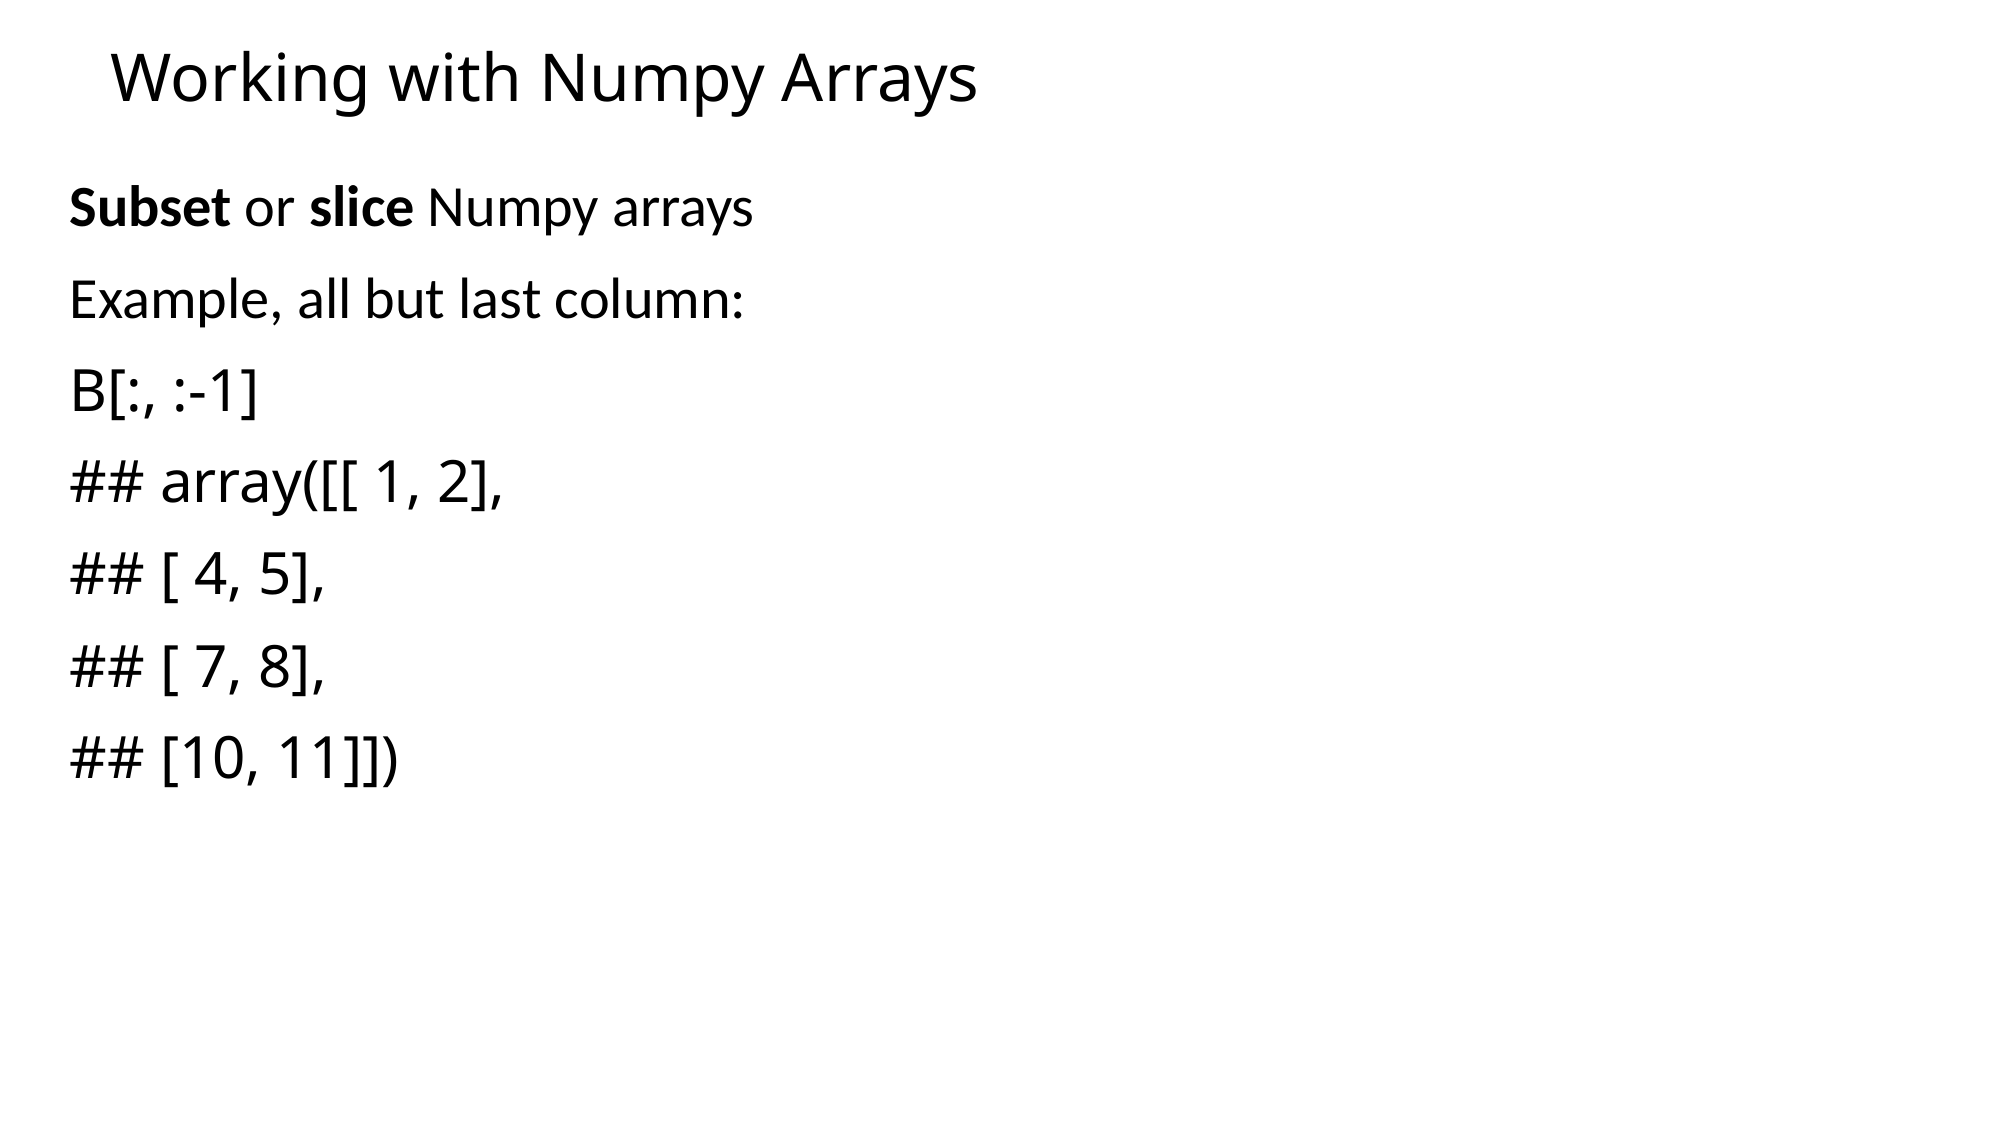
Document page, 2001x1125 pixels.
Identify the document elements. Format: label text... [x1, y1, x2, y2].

title Working with Numpy Arrays [95, 36, 1821, 124]
list Subset or slice Numpy arrays Example, all but last column: B[:, :-1] ## array([[ 1, 2], ## [ 4, 5], ## [ 7, 8], ## [10, 11]]) [54, 169, 1946, 1043]
